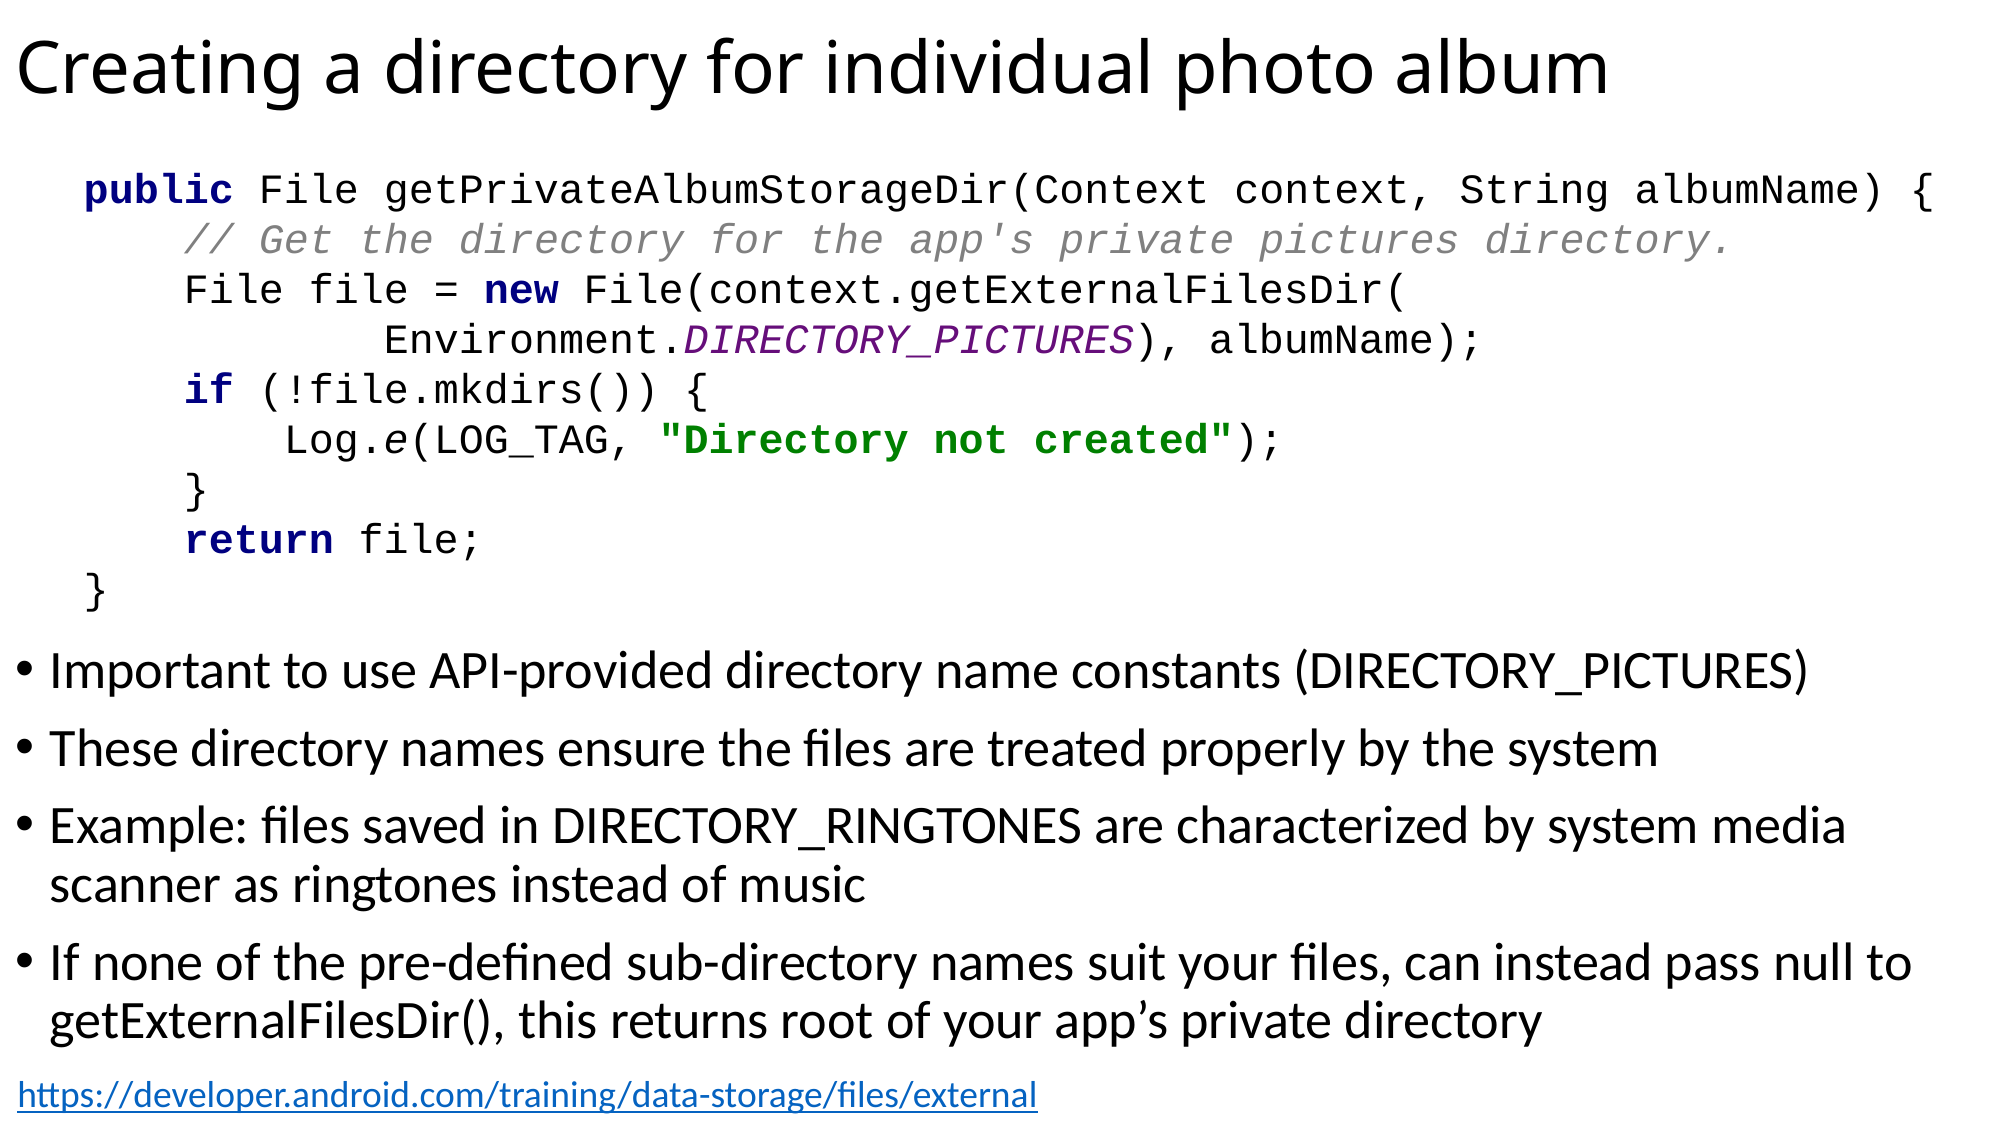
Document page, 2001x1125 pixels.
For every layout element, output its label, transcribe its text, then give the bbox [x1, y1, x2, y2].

list Important to use API-provided directory name constants (DIRECTORY_PICTURES) These directory names ensure the files are treated properly by the system Example: files saved in DIRECTORY_RINGTONES are characterized by system media scanner as ringtones instead of music If none of the pre-defined sub-directory names suit your files, can instead pass null to getExternalFilesDir(), this returns root of your app’s private directory [0, 634, 2000, 1060]
text_box public File getPrivateAlbumStorageDir(Context context, String albumName) { // Get the directory for the app's private pictures directory. File file = new File(context.getExternalFilesDir( Environment.DIRECTORY_PICTURES), albumName); if (!file.mkdirs()) { Log.e(LOG_TAG, "Directory not created"); } return file; } [68, 154, 1949, 620]
title Creating a directory for individual photo album [0, 0, 1919, 141]
text_box https://developer.android.com/training/data-storage/files/external [2, 1063, 1054, 1123]
